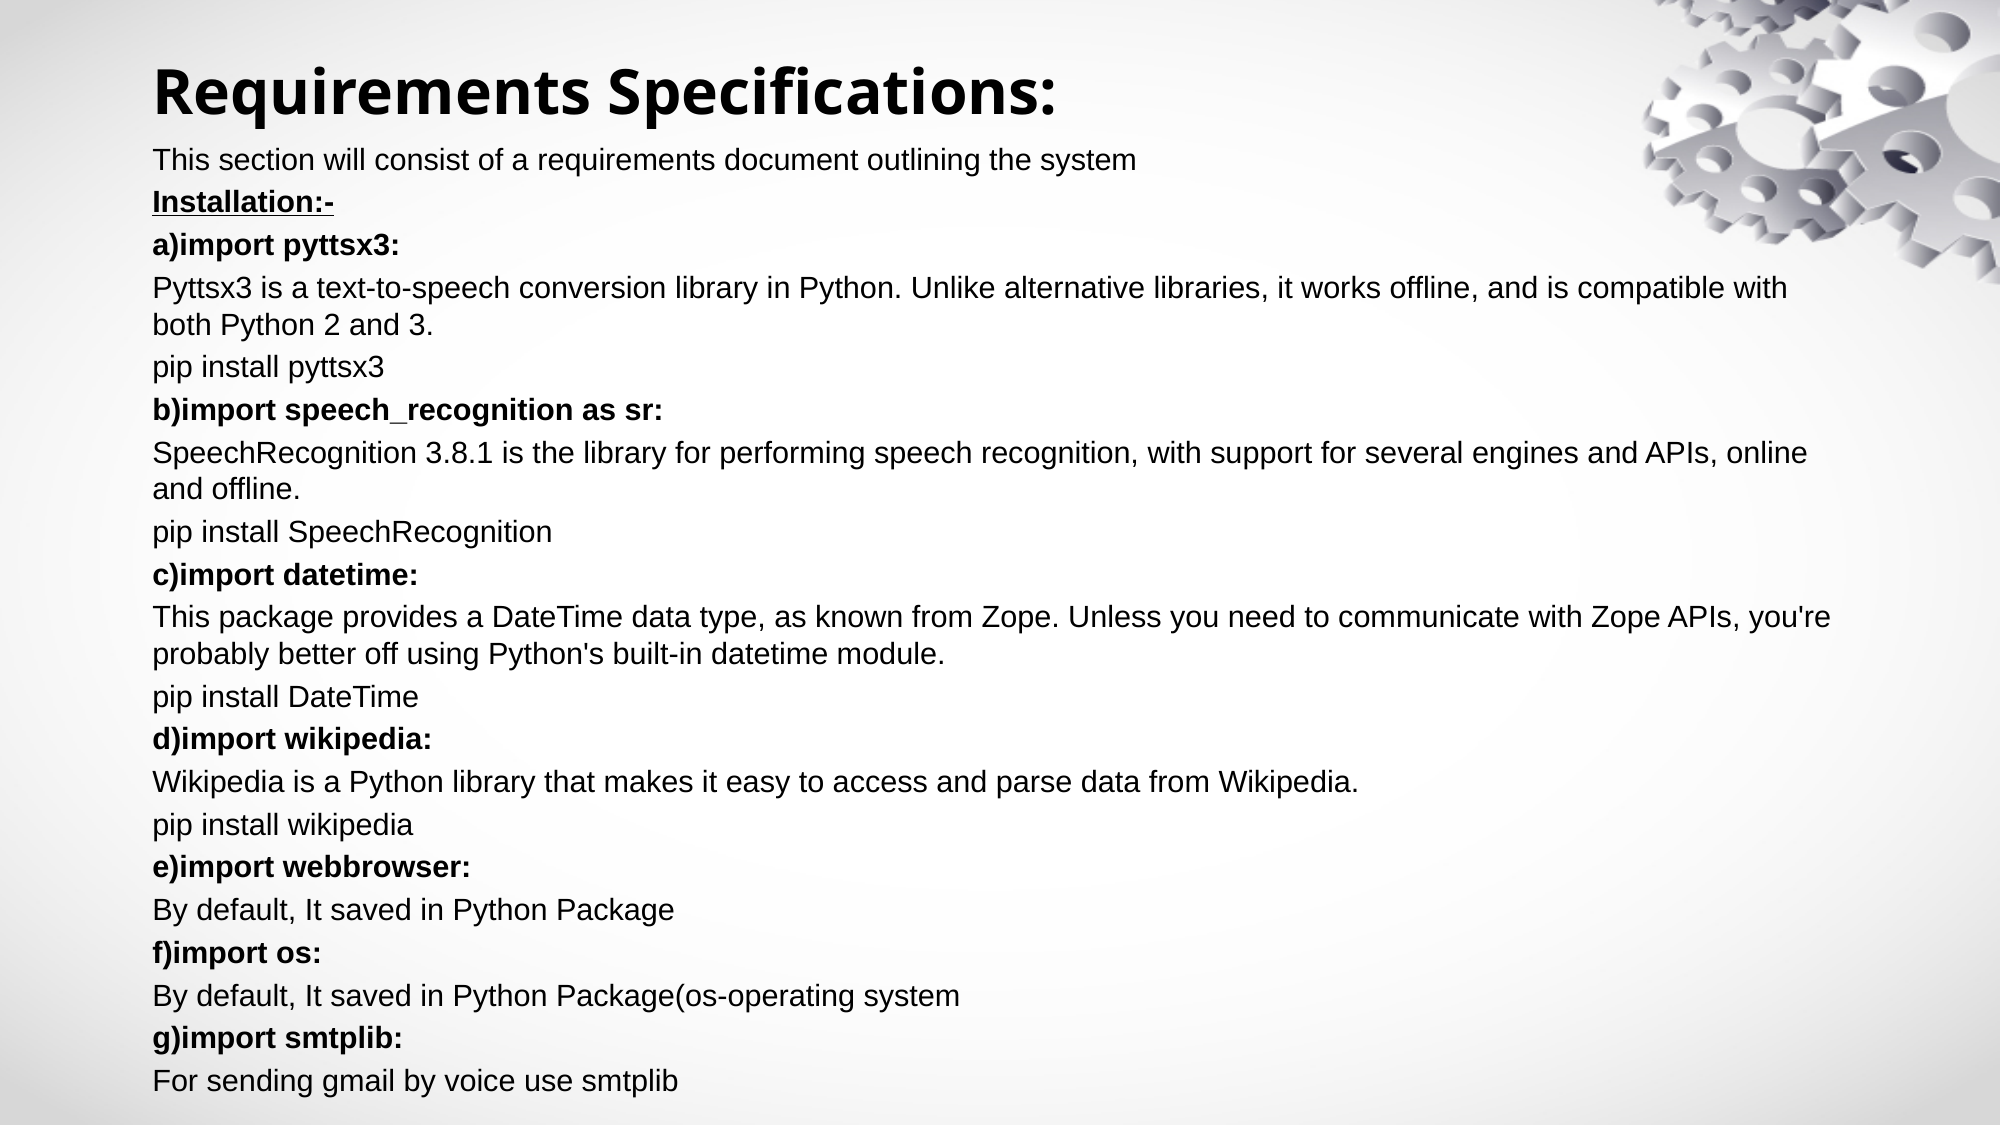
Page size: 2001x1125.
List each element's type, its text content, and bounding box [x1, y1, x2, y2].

title Requirements Specifications: [137, 34, 1863, 132]
list This section will consist of a requirements document outlining the system Installation:- a)import pyttsx3: Pyttsx3 is a text-to-speech conversion library in Python. Unlike alternative libraries, it works offline, and is compatible with both Python 2 and 3. pip install pyttsx3 b)import speech_recognition as sr: SpeechRecognition 3.8.1 is the library for performing speech recognition, with support for several engines and APIs, online and offline. pip install SpeechRecognition c)import datetime: This package provides a DateTime data type, as known from Zope. Unless you need to communicate with Zope APIs, you're probably better off using Python's built-in datetime module. pip install DateTime d)import wikipedia: Wikipedia is a Python library that makes it easy to access and parse data from Wikipedia. pip install wikipedia e)import webbrowser: By default, It saved in Python Package f)import os: By default, It saved in Python Package(os-operating system g)import smtplib: For sending gmail by voice use smtplib [137, 132, 1863, 1107]
picture [0, 0, 2000, 1125]
